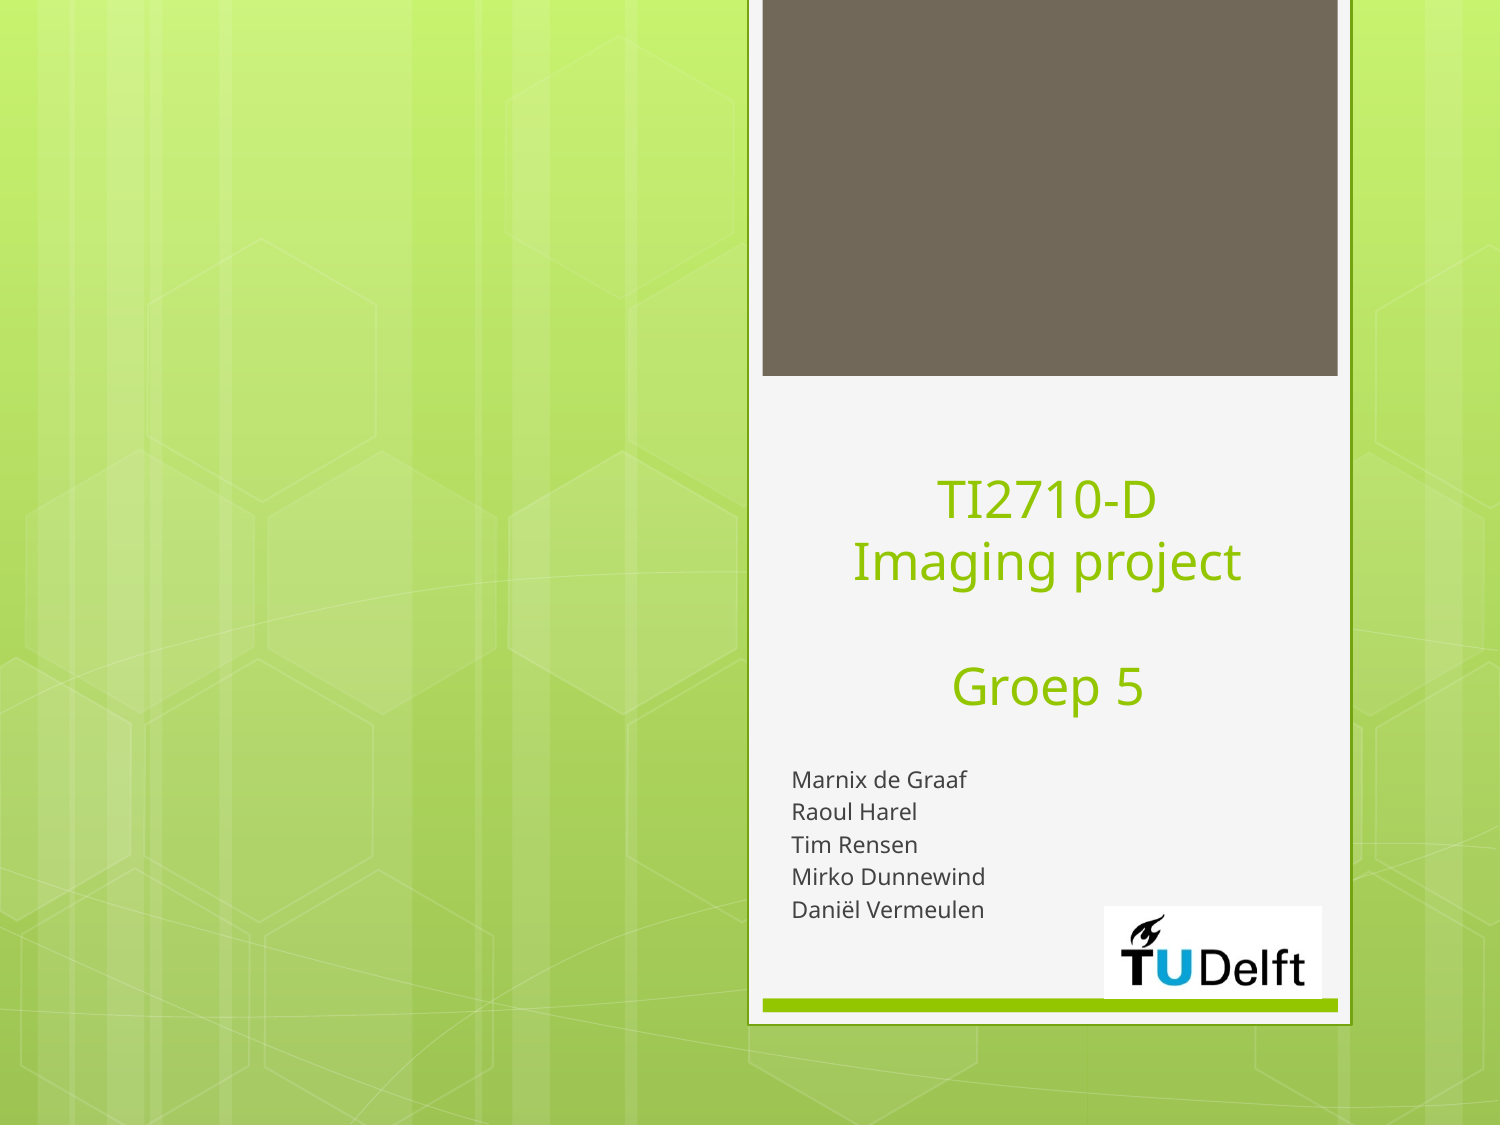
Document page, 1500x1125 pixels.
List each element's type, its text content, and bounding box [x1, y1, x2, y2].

picture [1104, 906, 1322, 1000]
title TI2710-D Imaging project Groep 5 [776, 444, 1320, 724]
subtitle Marnix de Graaf Raoul Harel Tim Rensen Mirko Dunnewind Daniël Vermeulen [776, 725, 1320, 933]
